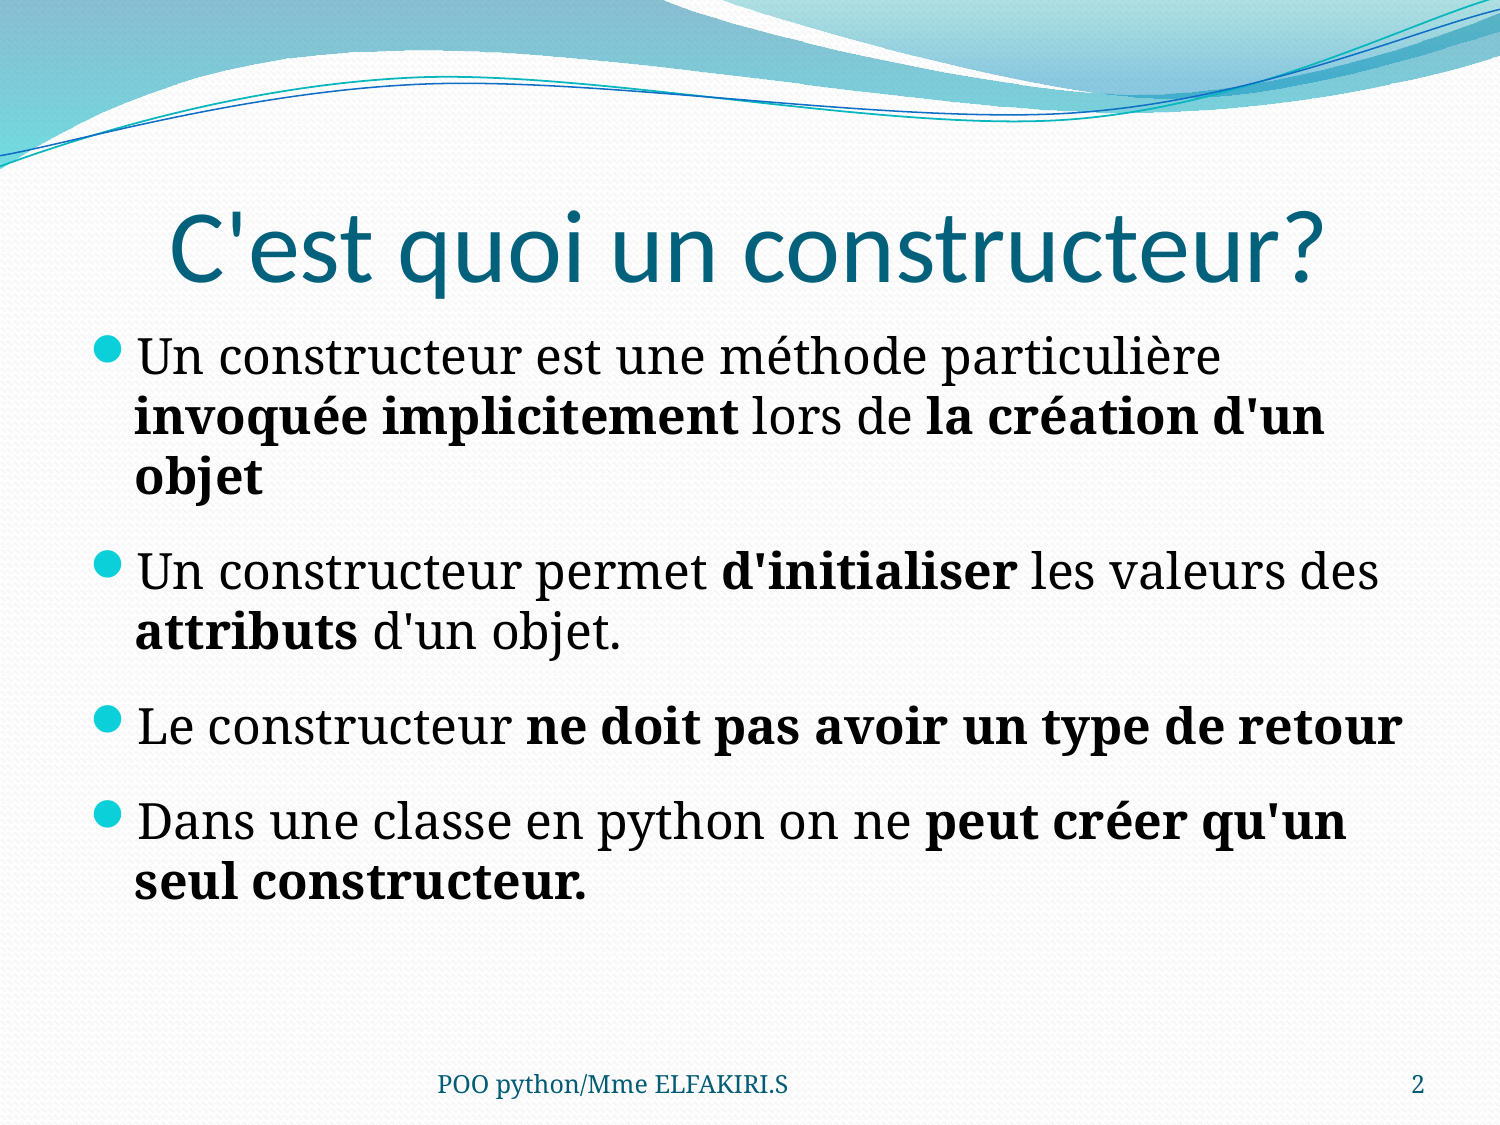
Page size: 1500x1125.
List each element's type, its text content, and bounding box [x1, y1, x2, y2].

footer POO python/Mme ELFAKIRI.S [437, 1042, 988, 1103]
list Un constructeur est une méthode particulière invoquée implicitement lors de la création d'un objet Un constructeur permet d'initialiser les valeurs des attributs d'un objet. Le constructeur ne doit pas avoir un type de retour Dans une classe en python on ne peut créer qu'un seul constructeur. [75, 317, 1425, 1038]
slide_number 2 [1299, 1042, 1425, 1103]
title C'est quoi un constructeur? [75, 115, 1425, 303]
